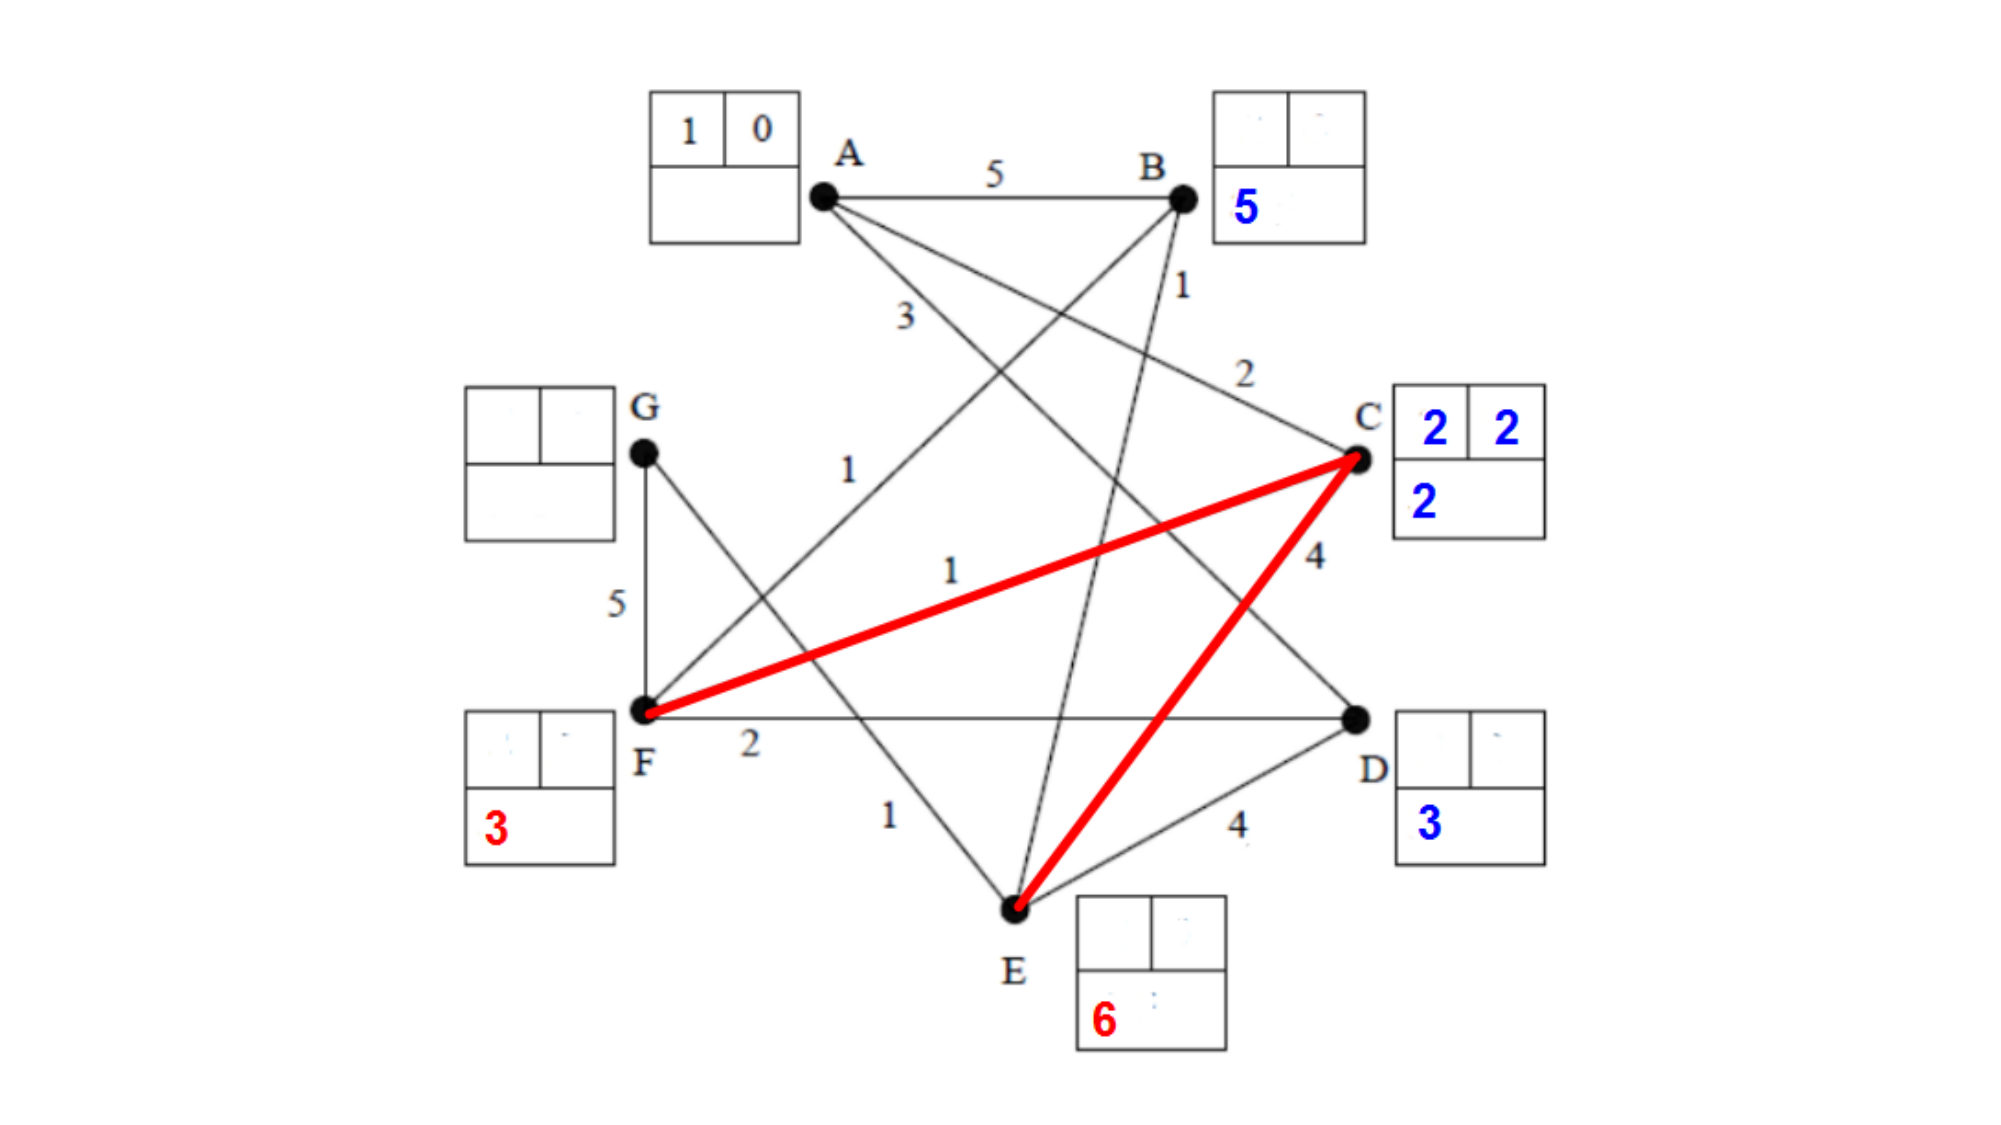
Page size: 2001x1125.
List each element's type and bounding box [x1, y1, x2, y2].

picture [430, 66, 1579, 1068]
